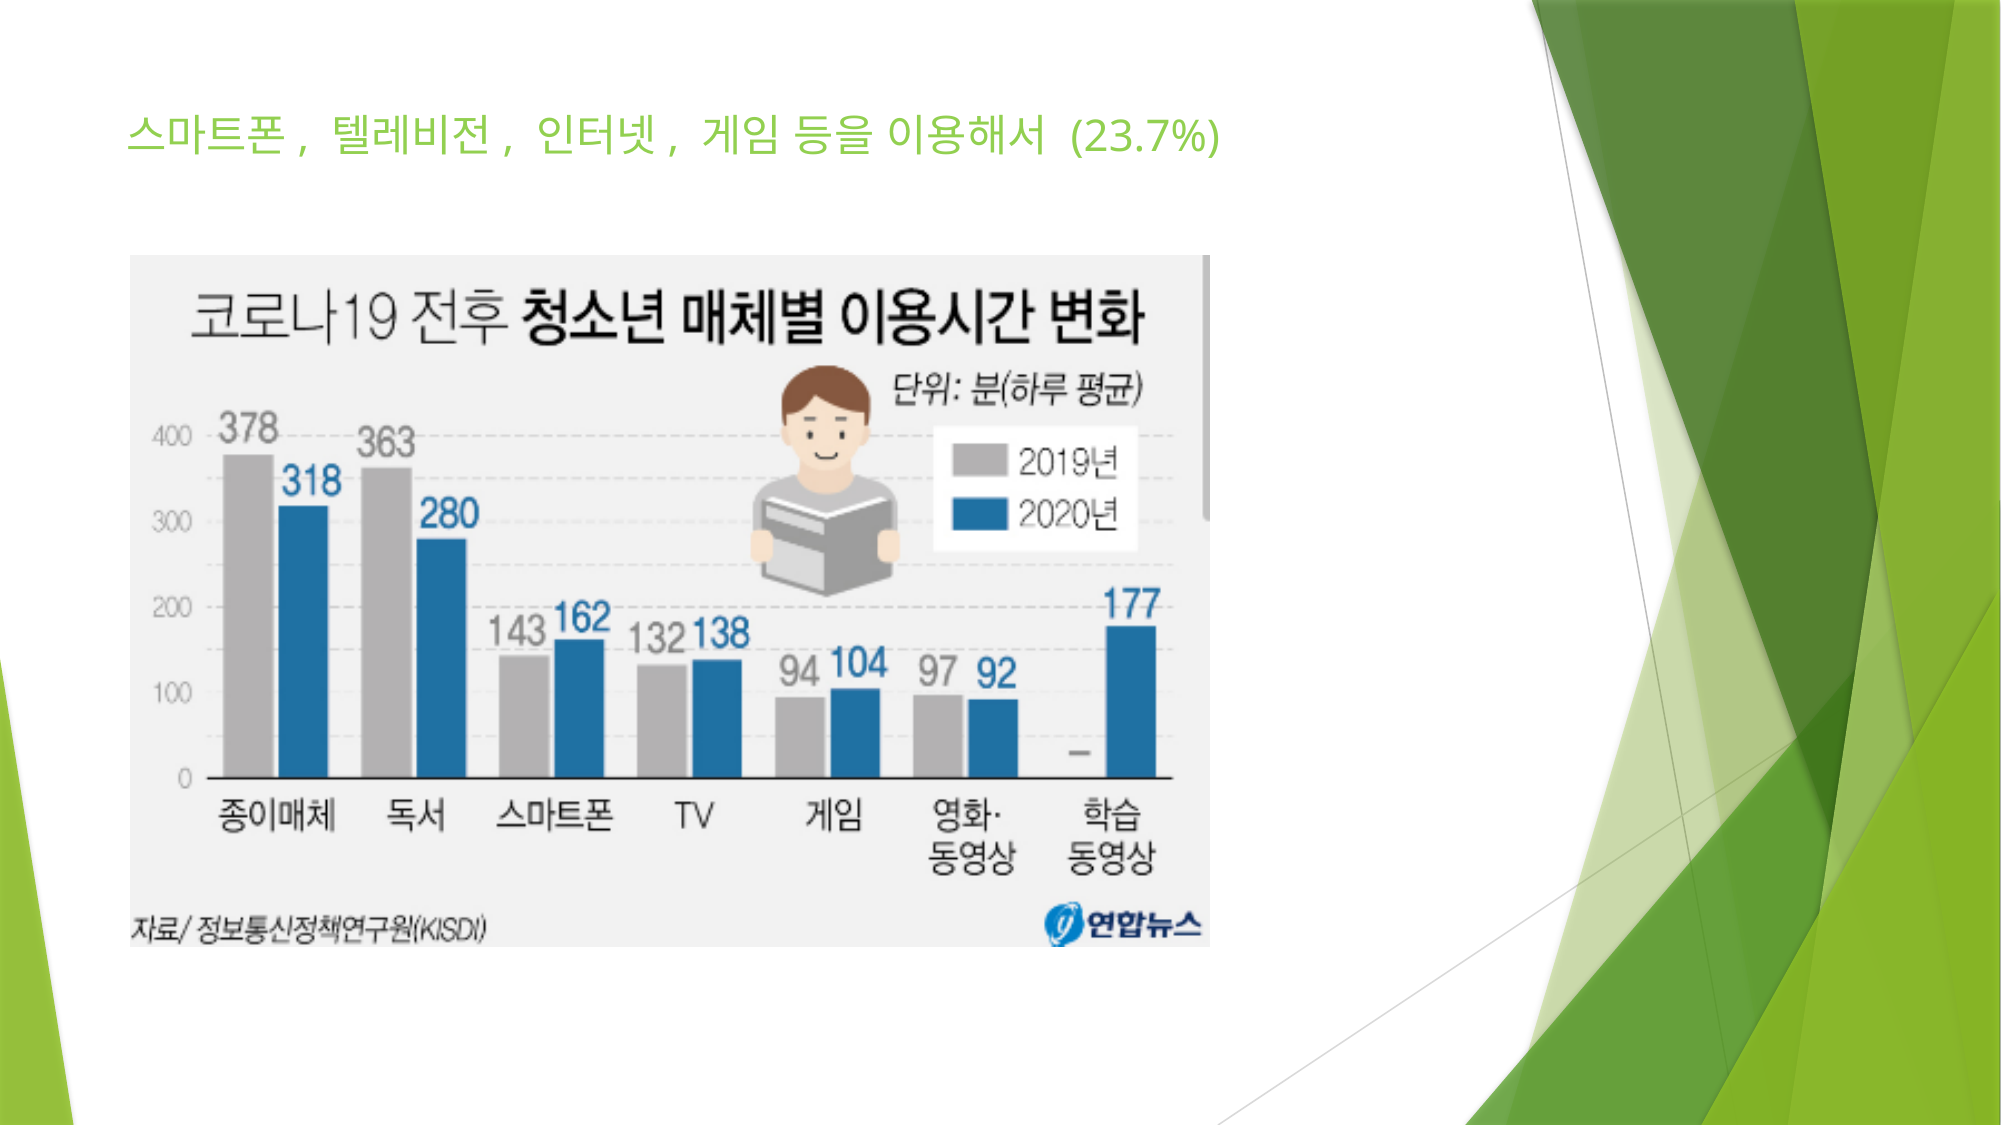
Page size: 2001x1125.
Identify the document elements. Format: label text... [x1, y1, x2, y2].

title 스마트폰, 텔레비전, 인터넷, 게임 등을 이용해서 (23.7%) [111, 99, 1522, 317]
picture [130, 255, 1211, 948]
